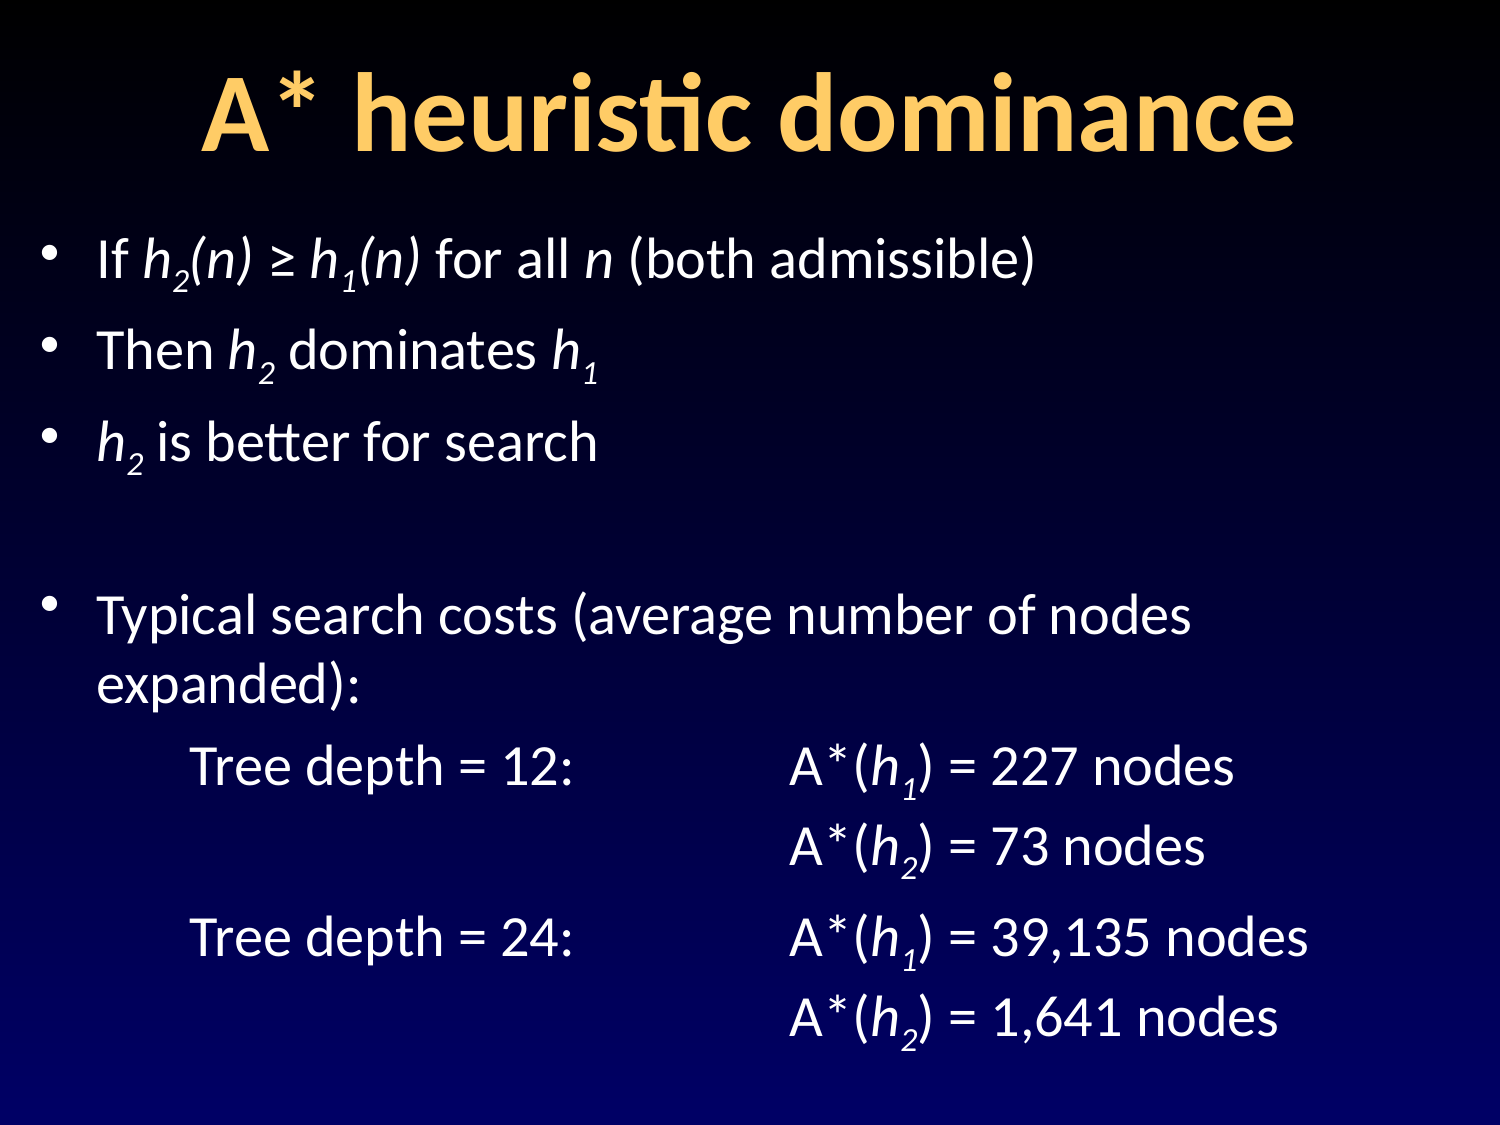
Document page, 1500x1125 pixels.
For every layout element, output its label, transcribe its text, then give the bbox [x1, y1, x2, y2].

title A* heuristic dominance [24, 24, 1475, 188]
list If h2(n) ≥ h1(n) for all n (both admissible) Then h2 dominates h1 h2 is better for search Typical search costs (average number of nodes expanded): Tree depth = 12: A*(h1) = 227 nodes A*(h2) = 73 nodes Tree depth = 24: A*(h1) = 39,135 nodes A*(h2) = 1,641 nodes [24, 212, 1475, 1055]
